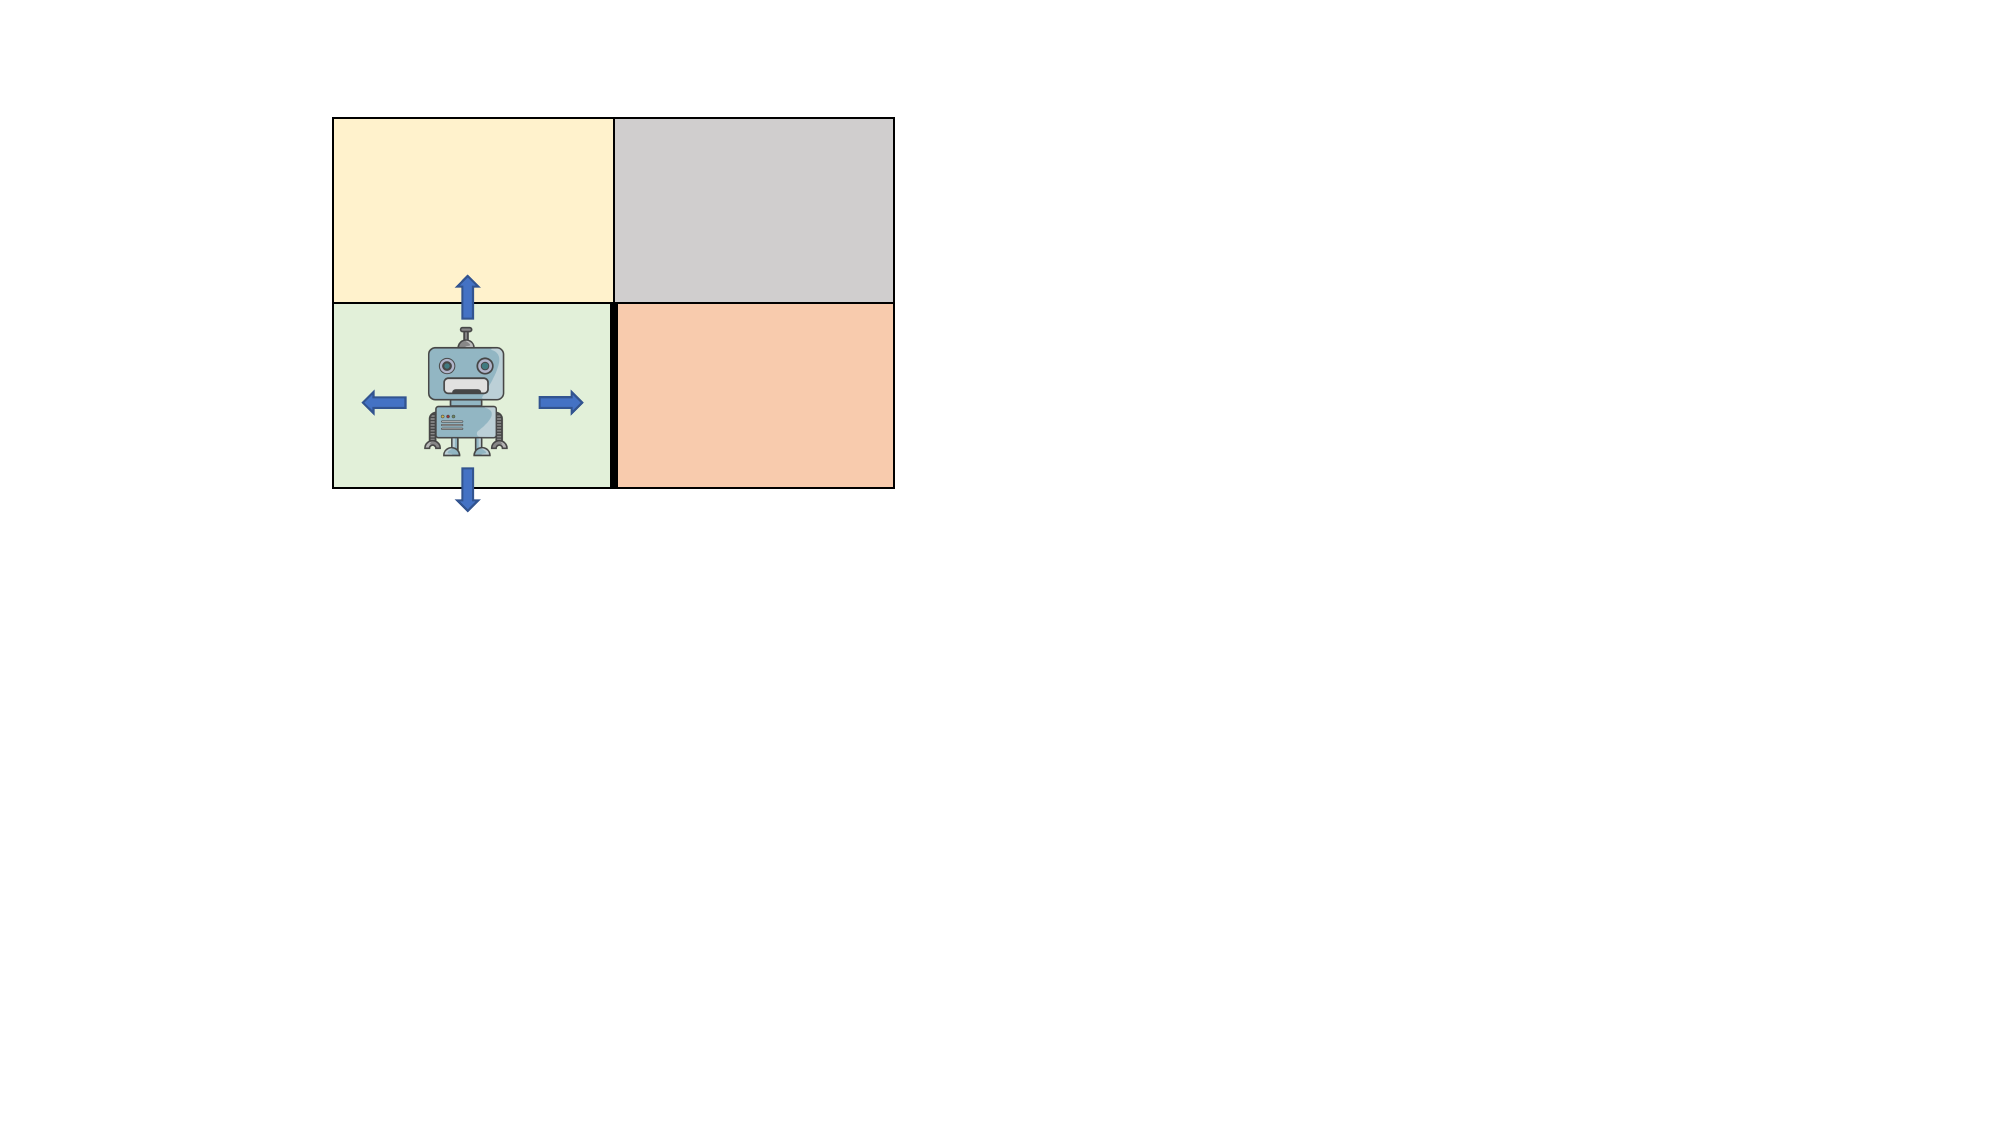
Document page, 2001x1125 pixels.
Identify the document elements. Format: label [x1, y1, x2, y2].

picture [412, 320, 529, 464]
text_box [454, 274, 481, 320]
text_box [538, 389, 584, 416]
text_box [454, 467, 481, 513]
table_cell [618, 304, 893, 487]
table_cell [334, 304, 610, 487]
text_box [361, 389, 407, 416]
table_header [334, 119, 613, 302]
table_header [615, 119, 893, 302]
